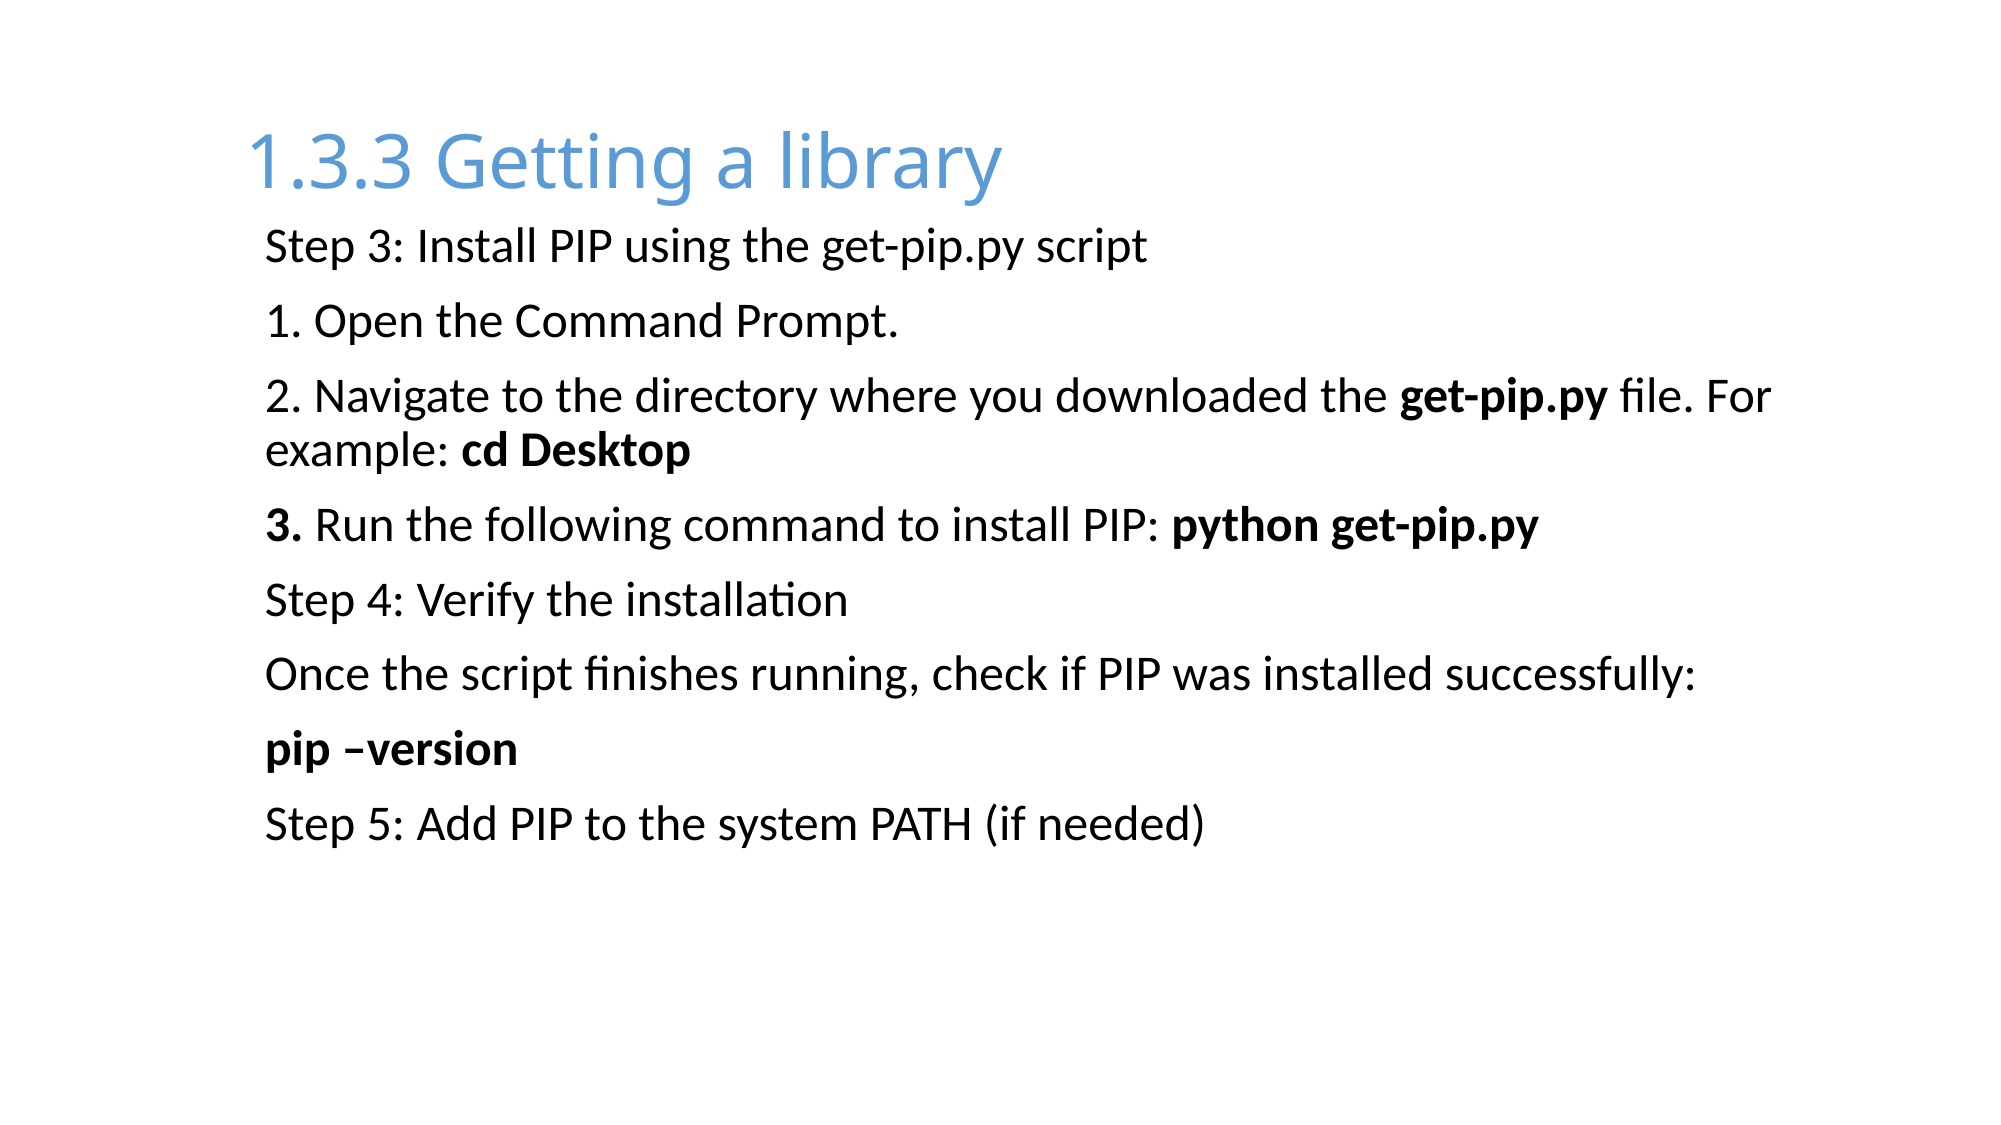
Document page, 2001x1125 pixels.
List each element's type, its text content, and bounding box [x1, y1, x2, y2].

subtitle Step 3: Install PIP using the get-pip.py script 1. Open the Command Prompt. 2. Navigate to the directory where you downloaded the get-pip.py file. For example: cd Desktop 3. Run the following command to install PIP: python get-pip.py Step 4: Verify the installation Once the script finishes running, check if PIP was installed successfully: pip –version Step 5: Add PIP to the system PATH (if needed) [249, 212, 1843, 1080]
title 1.3.3 Getting a library [230, 68, 1731, 213]
